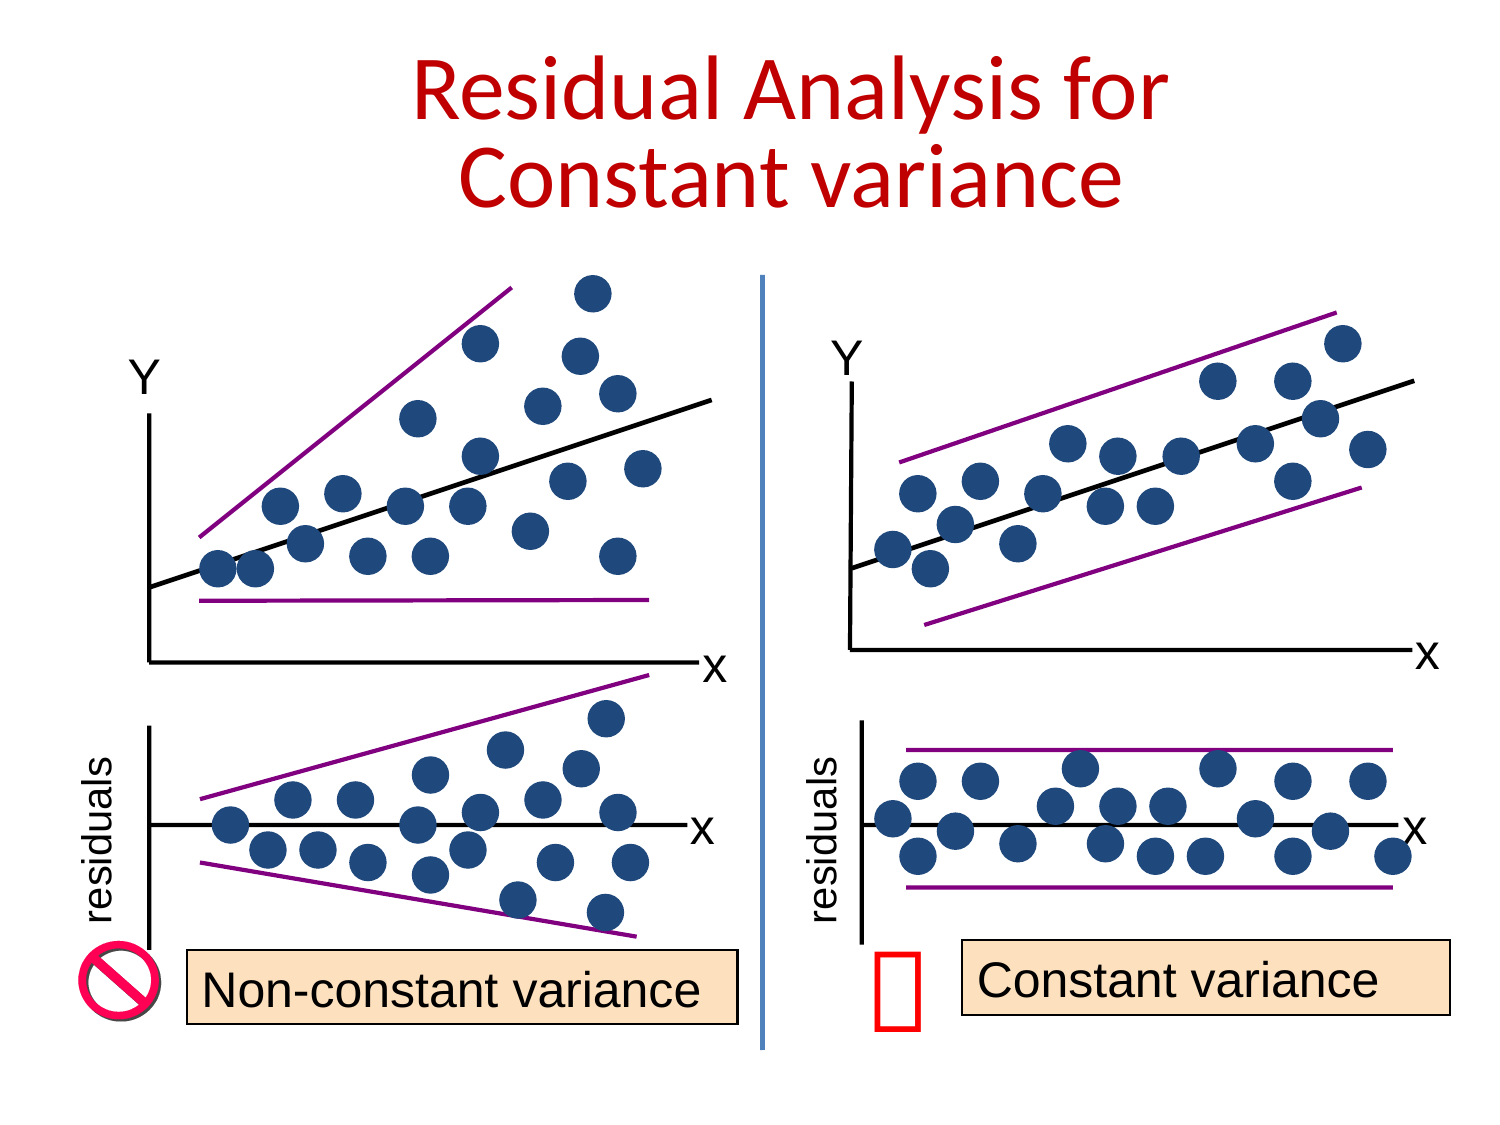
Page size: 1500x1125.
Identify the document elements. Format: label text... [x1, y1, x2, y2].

text_box [611, 843, 650, 882]
text_box x [1399, 612, 1477, 687]
text_box [1099, 787, 1137, 826]
text_box [1024, 474, 1062, 513]
text_box [1274, 762, 1312, 801]
text_box [911, 549, 950, 588]
text_box [386, 487, 425, 526]
text_box [587, 699, 625, 738]
text_box [1274, 837, 1312, 876]
text_box [1274, 462, 1312, 501]
text_box Non-constant variance [186, 949, 738, 1025]
text_box [1301, 399, 1340, 438]
text_box  [849, 912, 1000, 1063]
text_box [999, 825, 1037, 863]
text_box [1311, 812, 1350, 850]
title Residual Analysis for Constant variance [162, 50, 1441, 225]
text_box [1374, 837, 1412, 876]
text_box [1086, 487, 1125, 526]
text_box [1199, 362, 1237, 400]
text_box [449, 831, 487, 869]
text_box [524, 781, 562, 819]
text_box [624, 450, 662, 488]
text_box [599, 537, 637, 576]
text_box [461, 793, 500, 832]
text_box [961, 462, 1000, 501]
text_box [1349, 762, 1387, 801]
text_box [1136, 837, 1175, 876]
text_box [1036, 787, 1075, 826]
text_box [1186, 837, 1225, 876]
text_box [486, 731, 525, 769]
text_box [549, 462, 587, 501]
text_box [261, 487, 300, 526]
text_box [1061, 750, 1100, 788]
text_box residuals [787, 725, 852, 940]
text_box [1049, 425, 1087, 463]
text_box [562, 750, 601, 788]
text_box [899, 837, 937, 876]
text_box x [687, 624, 762, 700]
text_box [461, 437, 500, 475]
text_box [936, 812, 975, 850]
text_box [574, 275, 612, 313]
text_box [899, 474, 937, 513]
text_box [874, 800, 912, 838]
text_box [1149, 787, 1187, 826]
text_box Y [815, 318, 879, 393]
text_box Y [112, 337, 176, 413]
text_box [349, 843, 387, 882]
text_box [73, 937, 169, 1026]
text_box [524, 387, 562, 426]
text_box [1236, 425, 1275, 463]
text_box [999, 525, 1037, 563]
text_box [461, 324, 500, 363]
text_box [399, 806, 437, 844]
text_box [1162, 437, 1200, 475]
text_box [274, 781, 312, 819]
text_box [1349, 430, 1387, 469]
text_box Constant variance [961, 940, 1450, 1015]
text_box [599, 793, 637, 832]
text_box [399, 399, 437, 438]
text_box [286, 525, 325, 563]
text_box [1099, 437, 1137, 475]
text_box [586, 893, 625, 932]
text_box [336, 781, 375, 819]
text_box [449, 487, 487, 526]
text_box [874, 530, 912, 569]
text_box [511, 512, 550, 550]
text_box [961, 762, 1000, 801]
text_box [499, 881, 537, 919]
text_box [1086, 825, 1125, 863]
text_box [324, 474, 362, 513]
text_box [349, 537, 387, 576]
text_box [199, 549, 237, 588]
text_box [411, 756, 450, 794]
text_box [1199, 750, 1237, 788]
text_box [1324, 324, 1362, 363]
text_box x [674, 787, 752, 862]
text_box [249, 831, 287, 869]
text_box residuals [62, 725, 127, 940]
text_box [599, 375, 637, 413]
text_box [411, 537, 450, 576]
text_box x [1387, 787, 1464, 862]
text_box [1274, 362, 1312, 400]
text_box [1236, 800, 1275, 838]
text_box [211, 806, 250, 844]
text_box [536, 843, 575, 882]
text_box [299, 831, 337, 869]
text_box [561, 337, 600, 376]
text_box [411, 856, 450, 894]
text_box [936, 505, 975, 544]
text_box [899, 762, 937, 801]
text_box [1136, 487, 1175, 526]
text_box [236, 549, 275, 588]
